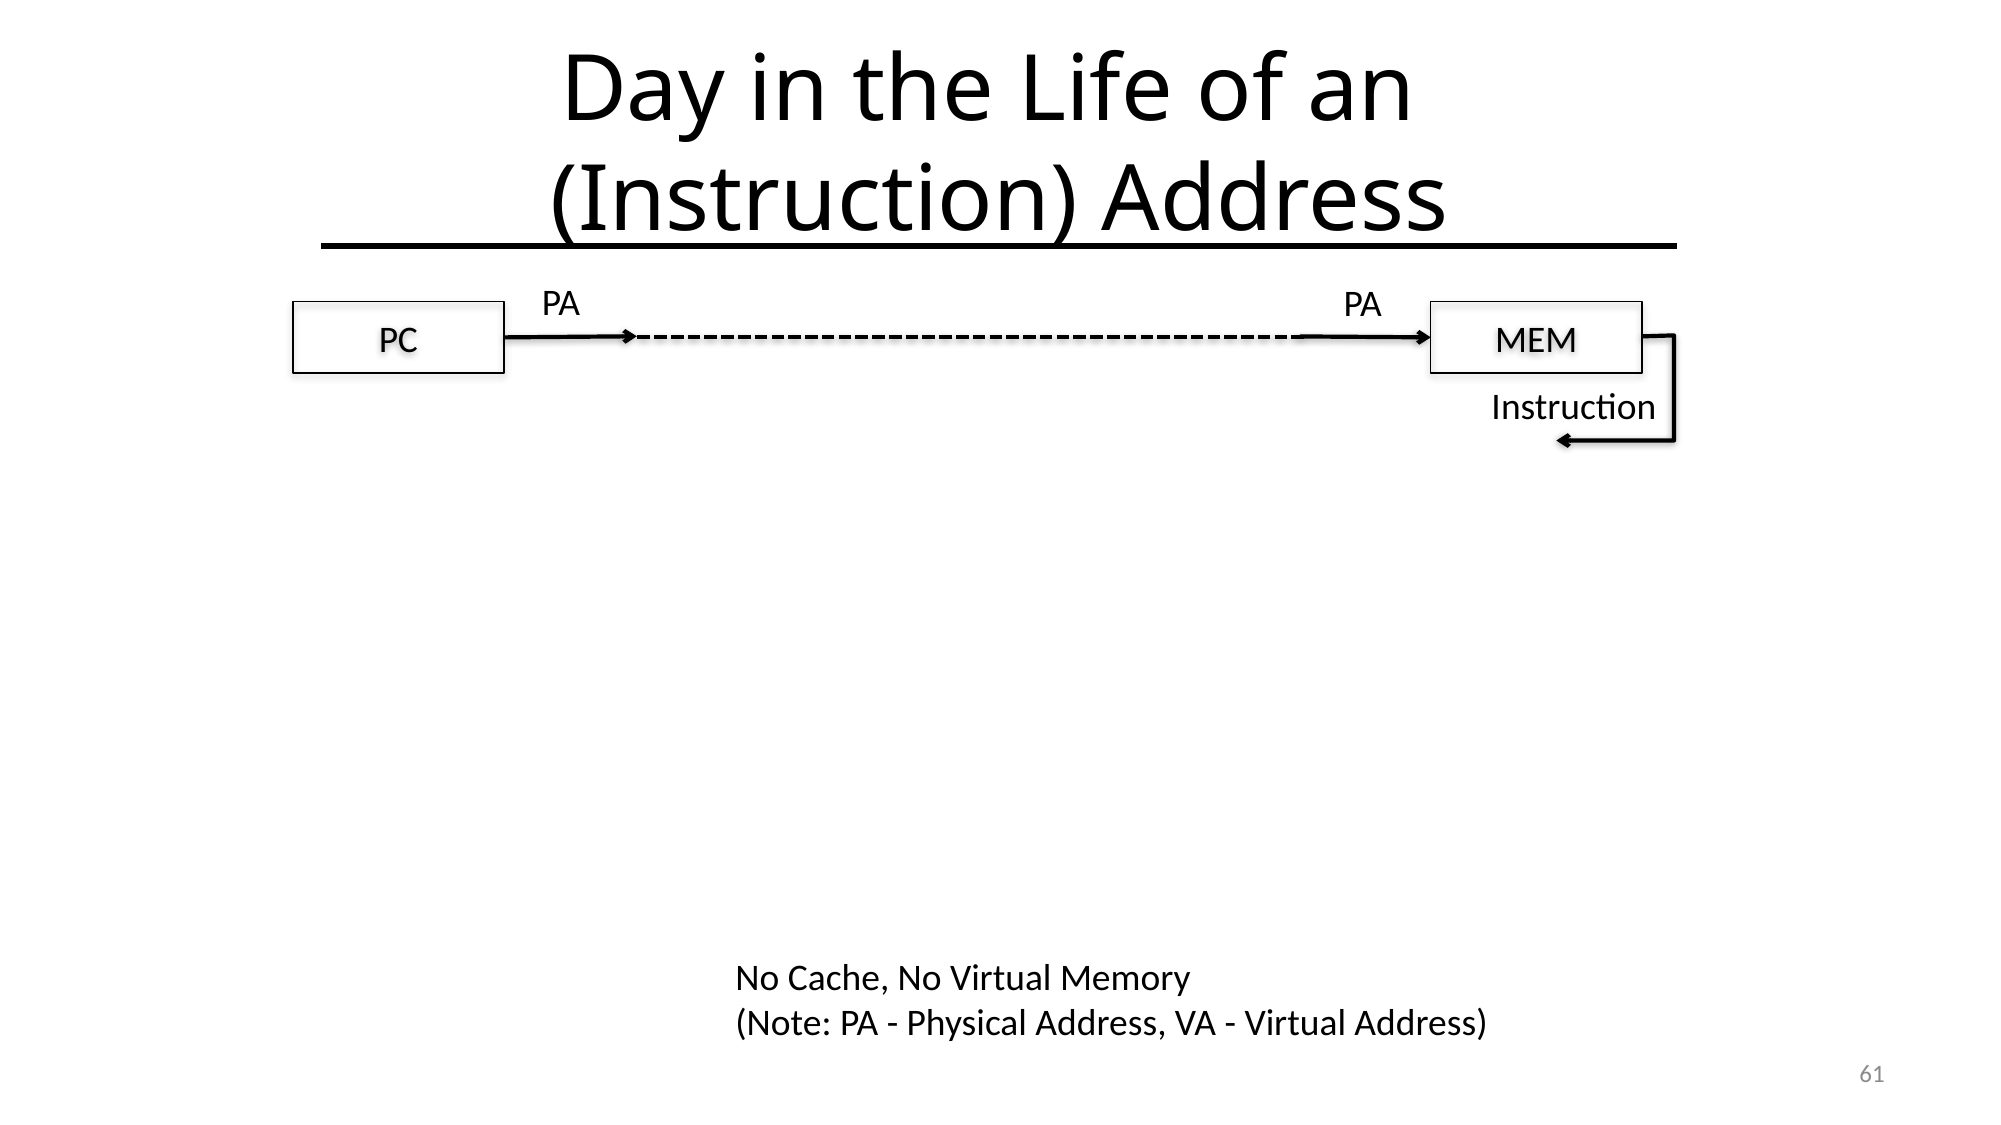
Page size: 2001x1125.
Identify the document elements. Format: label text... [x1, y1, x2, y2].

text_box MEM [1430, 301, 1643, 374]
text_box PA [1328, 271, 1397, 332]
text_box PC [292, 301, 505, 374]
text_box No Cache, No Virtual Memory (Note: PA - Physical Address, VA - Virtual Address) [720, 945, 1504, 1051]
text_box PA [527, 270, 596, 331]
text_box [1556, 333, 1677, 448]
title Day in the Life of an (Instruction) Address [99, 45, 1900, 233]
text_box Instruction [1476, 374, 1672, 435]
slide_number 61 [1433, 1042, 1900, 1103]
